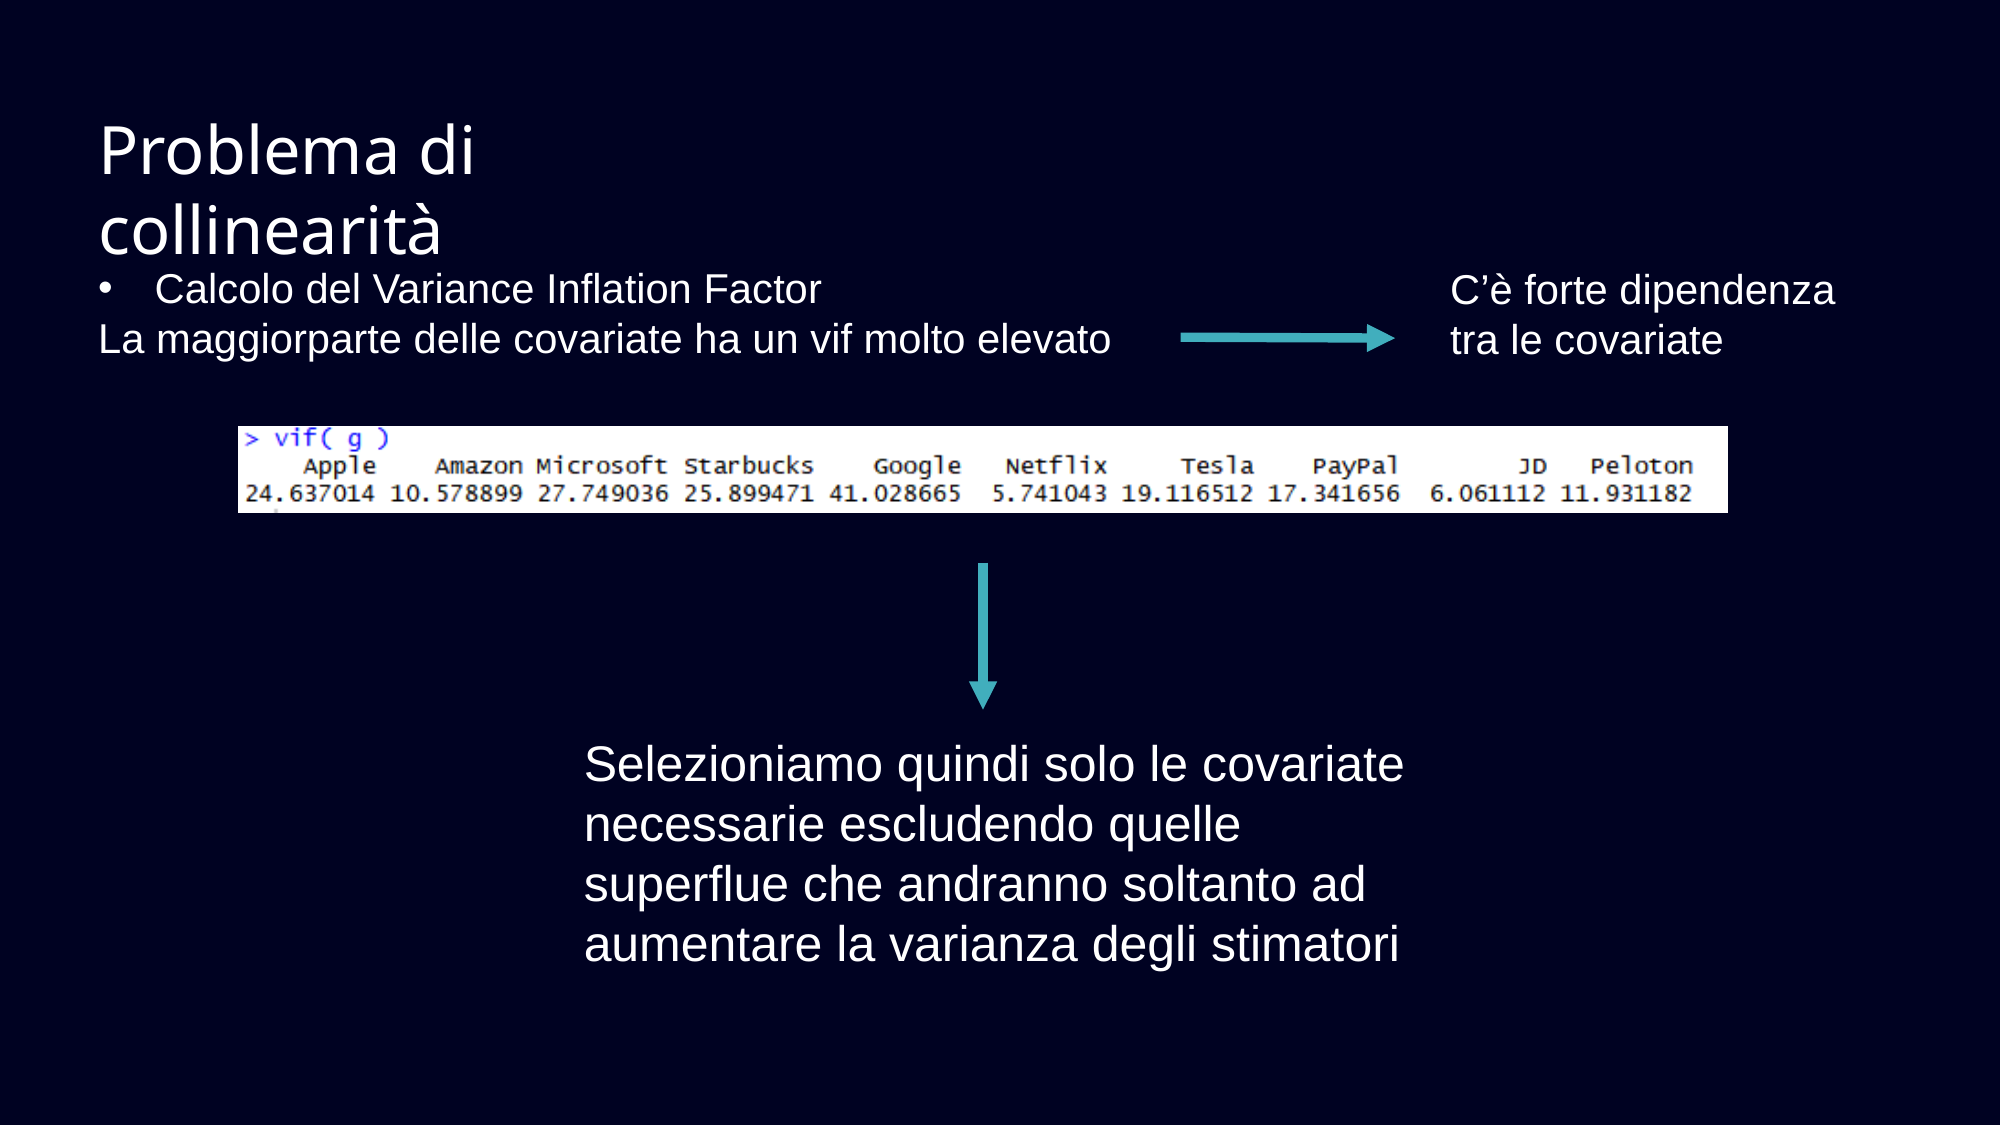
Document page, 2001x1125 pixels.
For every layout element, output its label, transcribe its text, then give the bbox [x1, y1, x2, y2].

text_box Selezioniamo quindi solo le covariate necessarie escludendo quelle superflue che andranno soltanto ad aumentare la varianza degli stimatori [568, 724, 1465, 979]
text_box C’è forte dipendenza tra le covariate [1435, 255, 1904, 370]
text_box Calcolo del Variance Inflation Factor La maggiorparte delle covariate ha un vif molto elevato [83, 254, 1181, 420]
picture [238, 426, 1728, 513]
text_box Problema di collinearità [83, 100, 805, 254]
